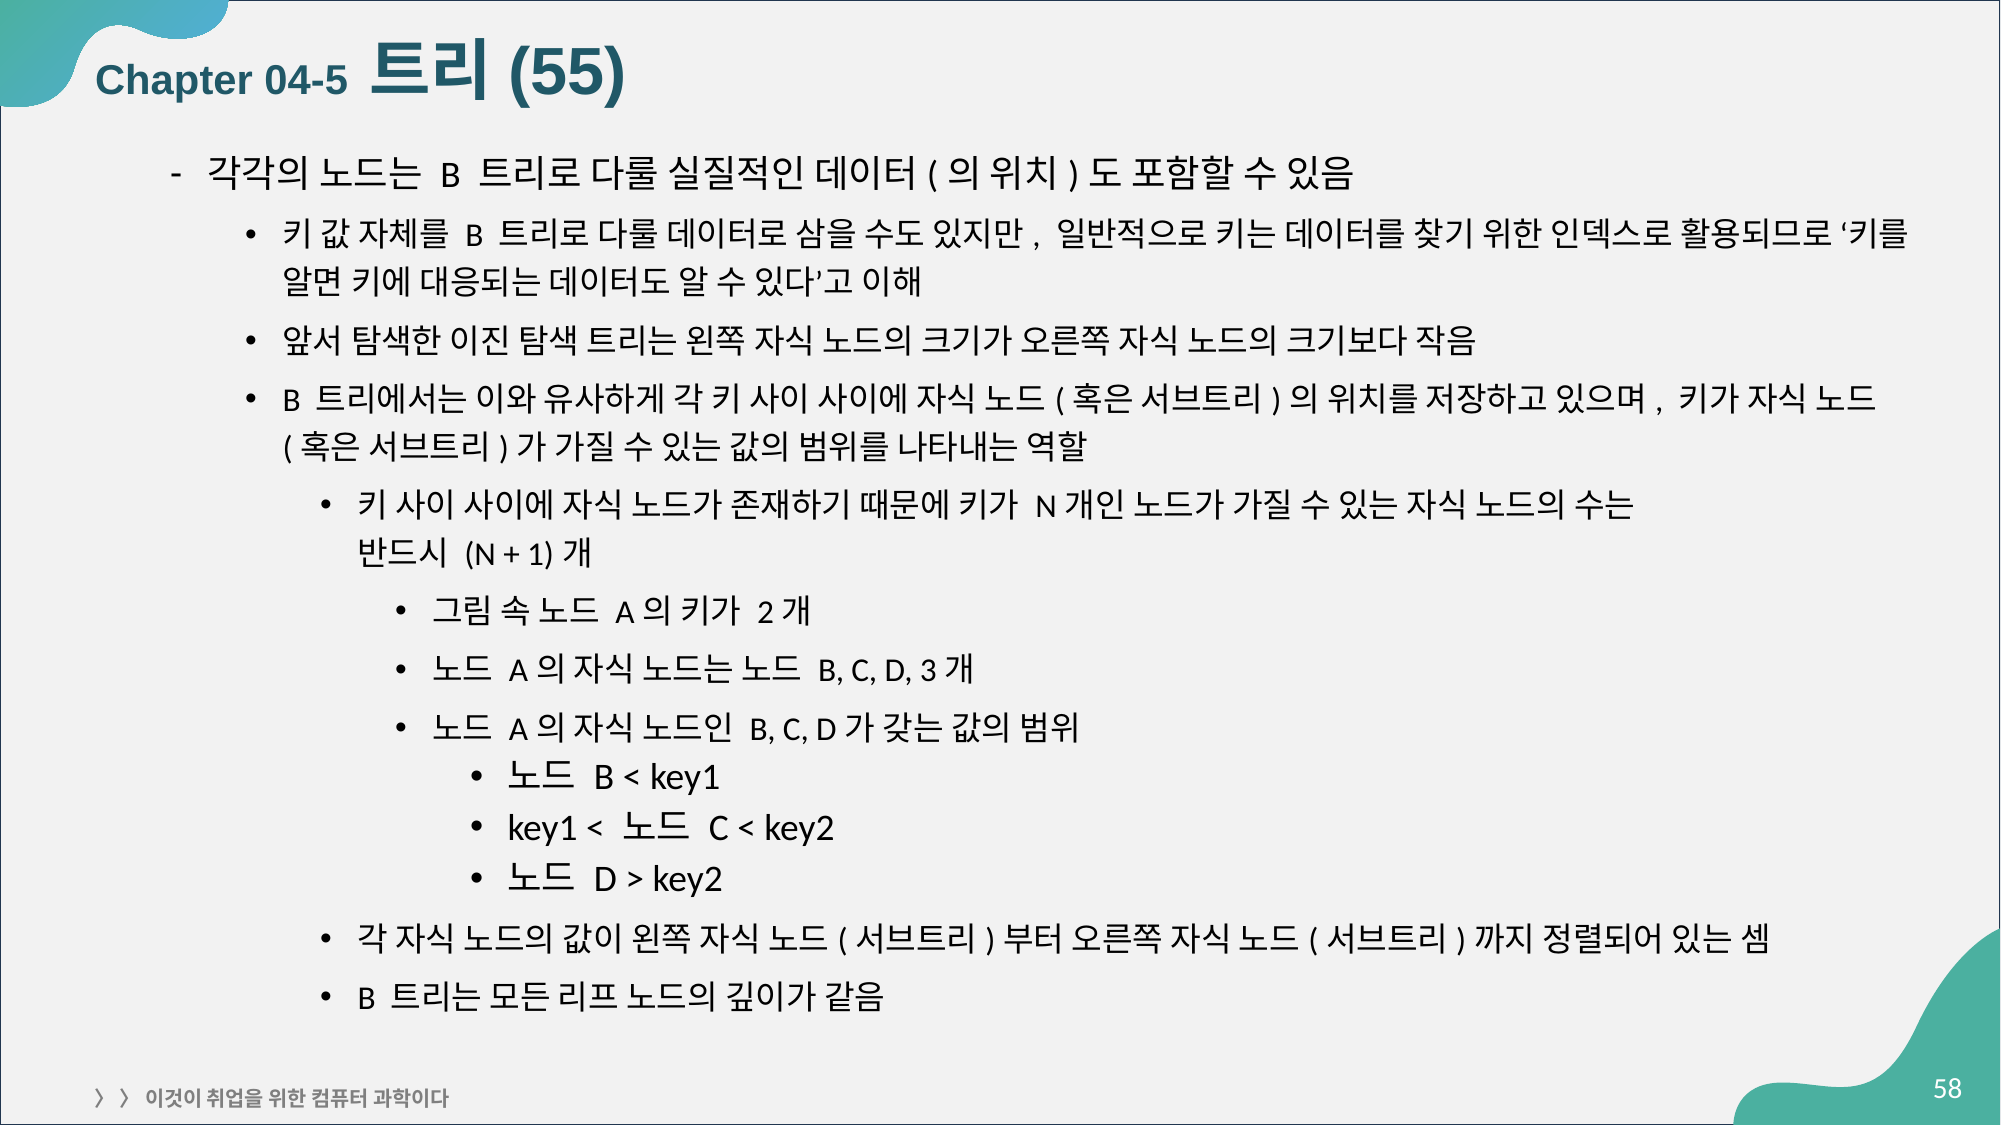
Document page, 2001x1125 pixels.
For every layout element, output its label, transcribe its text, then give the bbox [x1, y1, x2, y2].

slide_number ‹#› [1917, 1061, 1984, 1122]
title Chapter 04-5 트리(55) [79, 17, 1931, 128]
list 각각의 노드는 B 트리로 다룰 실질적인 데이터(의 위치)도 포함할 수 있음 키 값 자체를 B 트리로 다룰 데이터로 삼을 수도 있지만, 일반적으로 키는 데이터를 찾기 위한 인덱스로 활용되므로 ‘키를 알면 키에 대응되는 데이터도 알 수 있다’고 이해 앞서 탐색한 이진 탐색 트리는 왼쪽 자식 노드의 크기가 오른쪽 자식 노드의 크기보다 작음 B 트리에서는 이와 유사하게 각 키 사이 사이에 자식 노드(혹은 서브트리)의 위치를 저장하고 있으며, 키가 자식 노드(혹은 서브트리)가 가질 수 있는 값의 범위를 나타내는 역할 키 사이 사이에 자식 노드가 존재하기 때문에 키가 N개인 노드가 가질 수 있는 자식 노드의 수는 반드시 (N + 1)개 그림 속 노드 A의 키가 2개 노드 A의 자식 노드는 노드 B, C, D, 3개 노드 A의 자식 노드인 B, C, D가 갖는 값의 범위 노드 B < key1 key1 < 노드 C < key2 노드 D > key2 각 자식 노드의 값이 왼쪽 자식 노드(서브트리)부터 오른쪽 자식 노드(서브트리)까지 정렬되어 있는 셈 B 트리는 모든 리프 노드의 깊이가 같음 [79, 133, 1931, 1035]
footer 〉 〉 이것이 취업을 위한 컴퓨터 과학이다 [79, 1078, 755, 1114]
